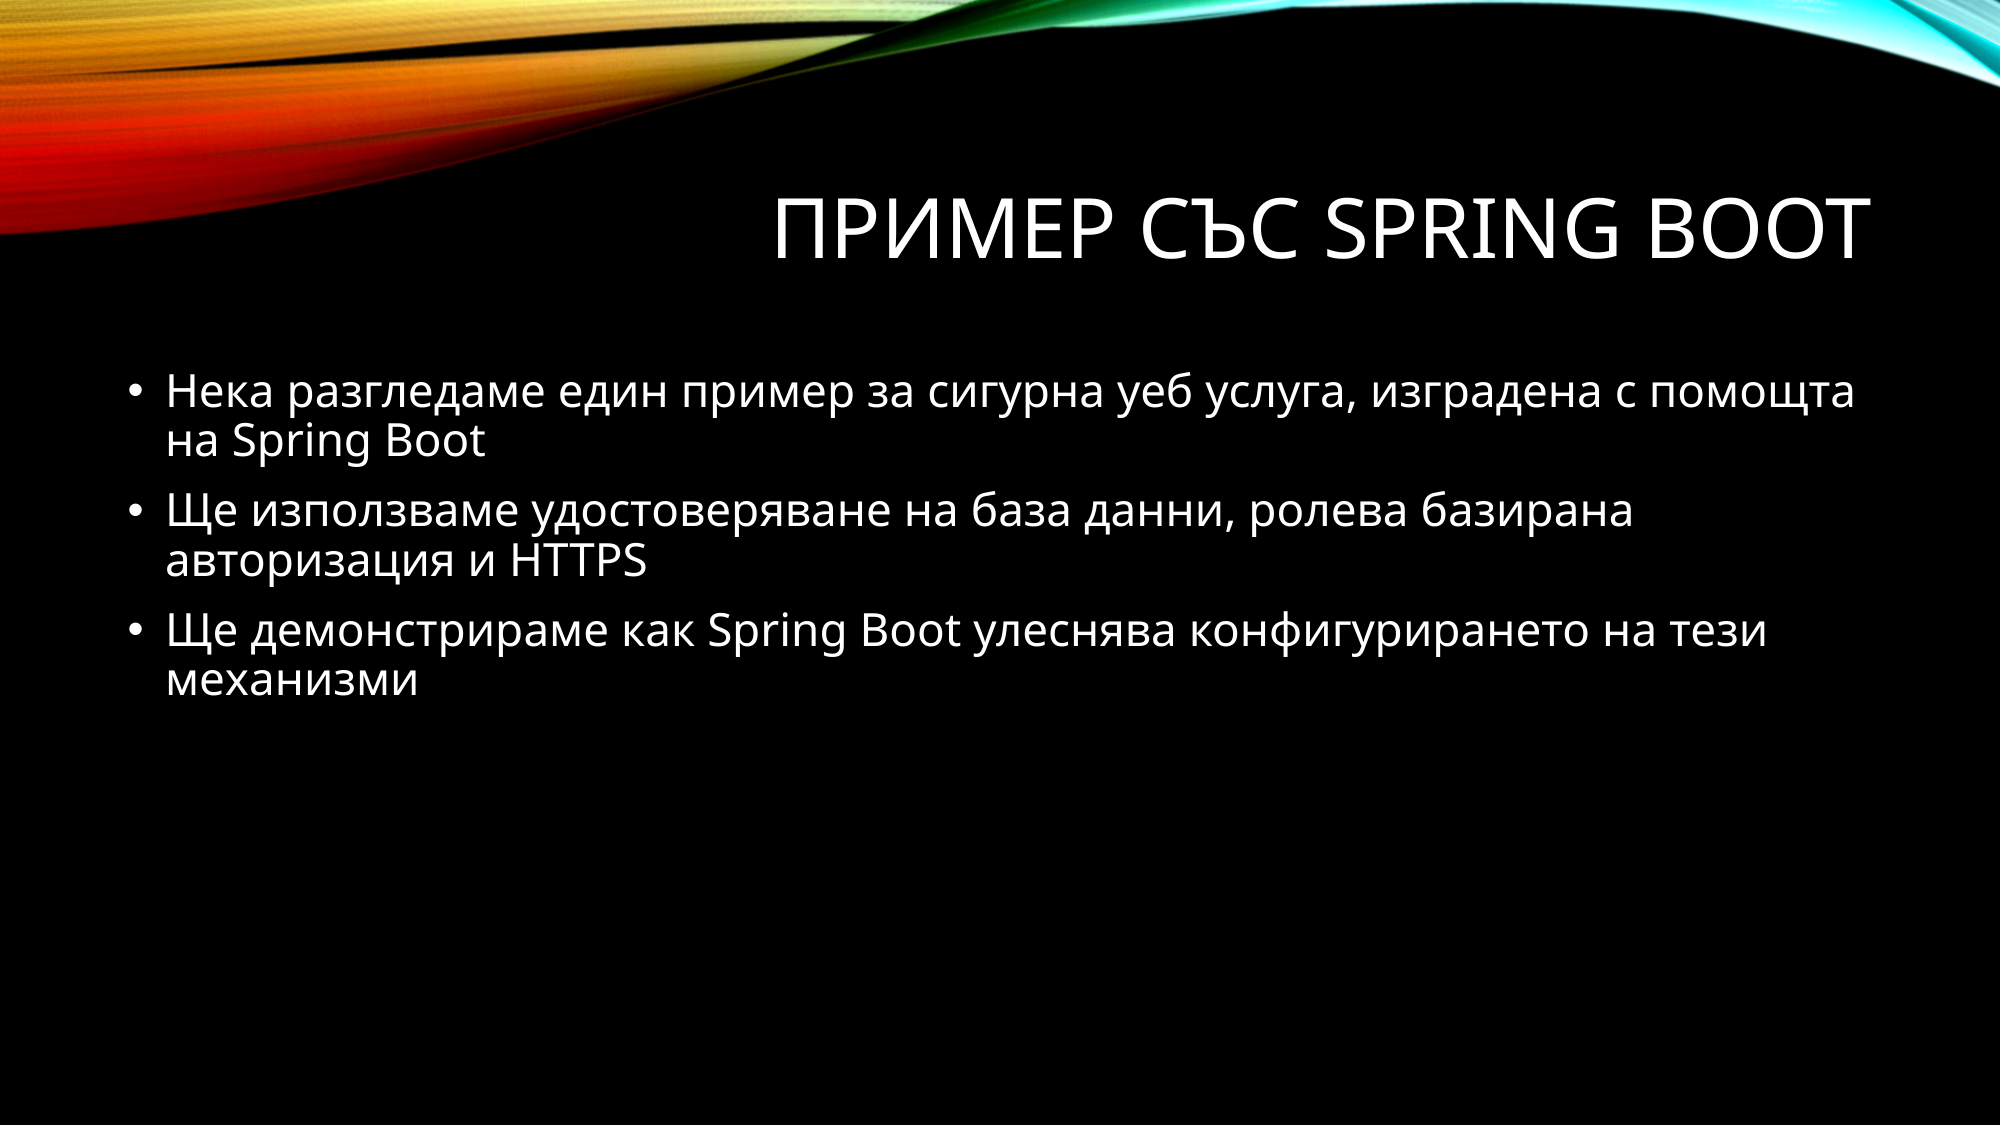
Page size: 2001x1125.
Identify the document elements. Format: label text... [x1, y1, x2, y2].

list Нека разгледаме един пример за сигурна уеб услуга, изградена с помощта на Spring Boot Ще използваме удостоверяване на база данни, ролева базирана авторизация и HTTPS Ще демонстрираме как Spring Boot улеснява конфигурирането на тези механизми [112, 360, 1888, 1021]
picture [0, 0, 2000, 237]
title Пример със Spring Boot [474, 125, 1888, 338]
